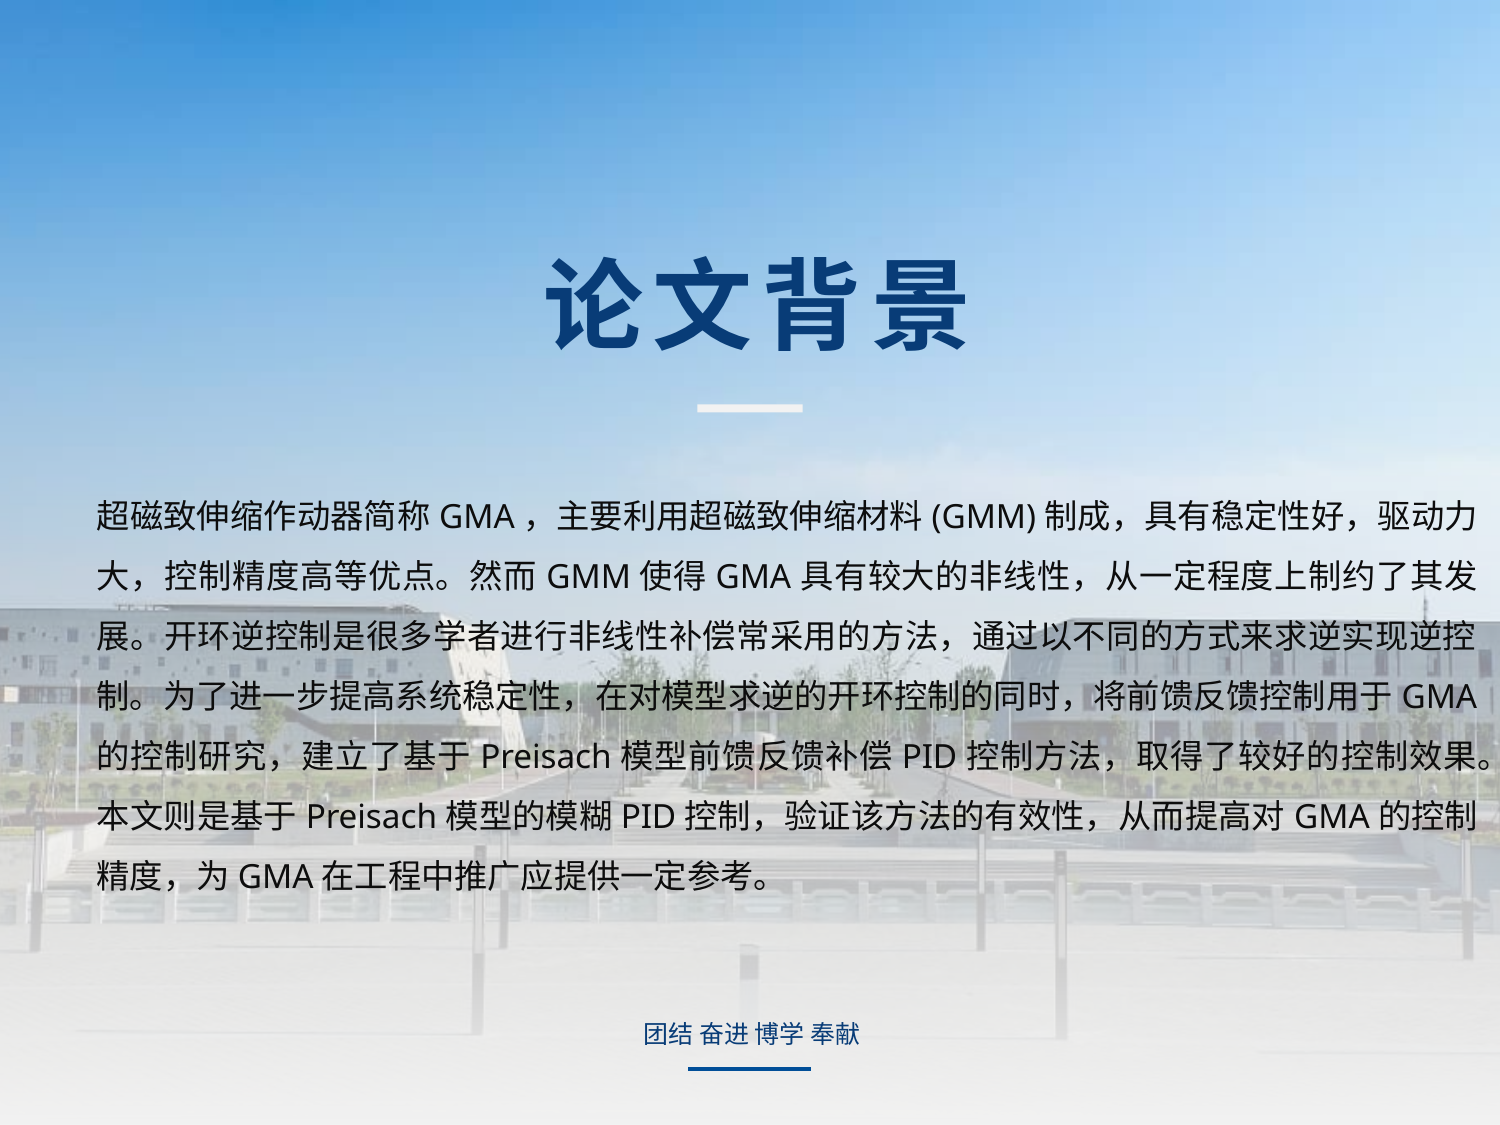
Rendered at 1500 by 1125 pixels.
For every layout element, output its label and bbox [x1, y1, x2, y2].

picture [0, 0, 1500, 1125]
text_box [625, 1011, 880, 1069]
